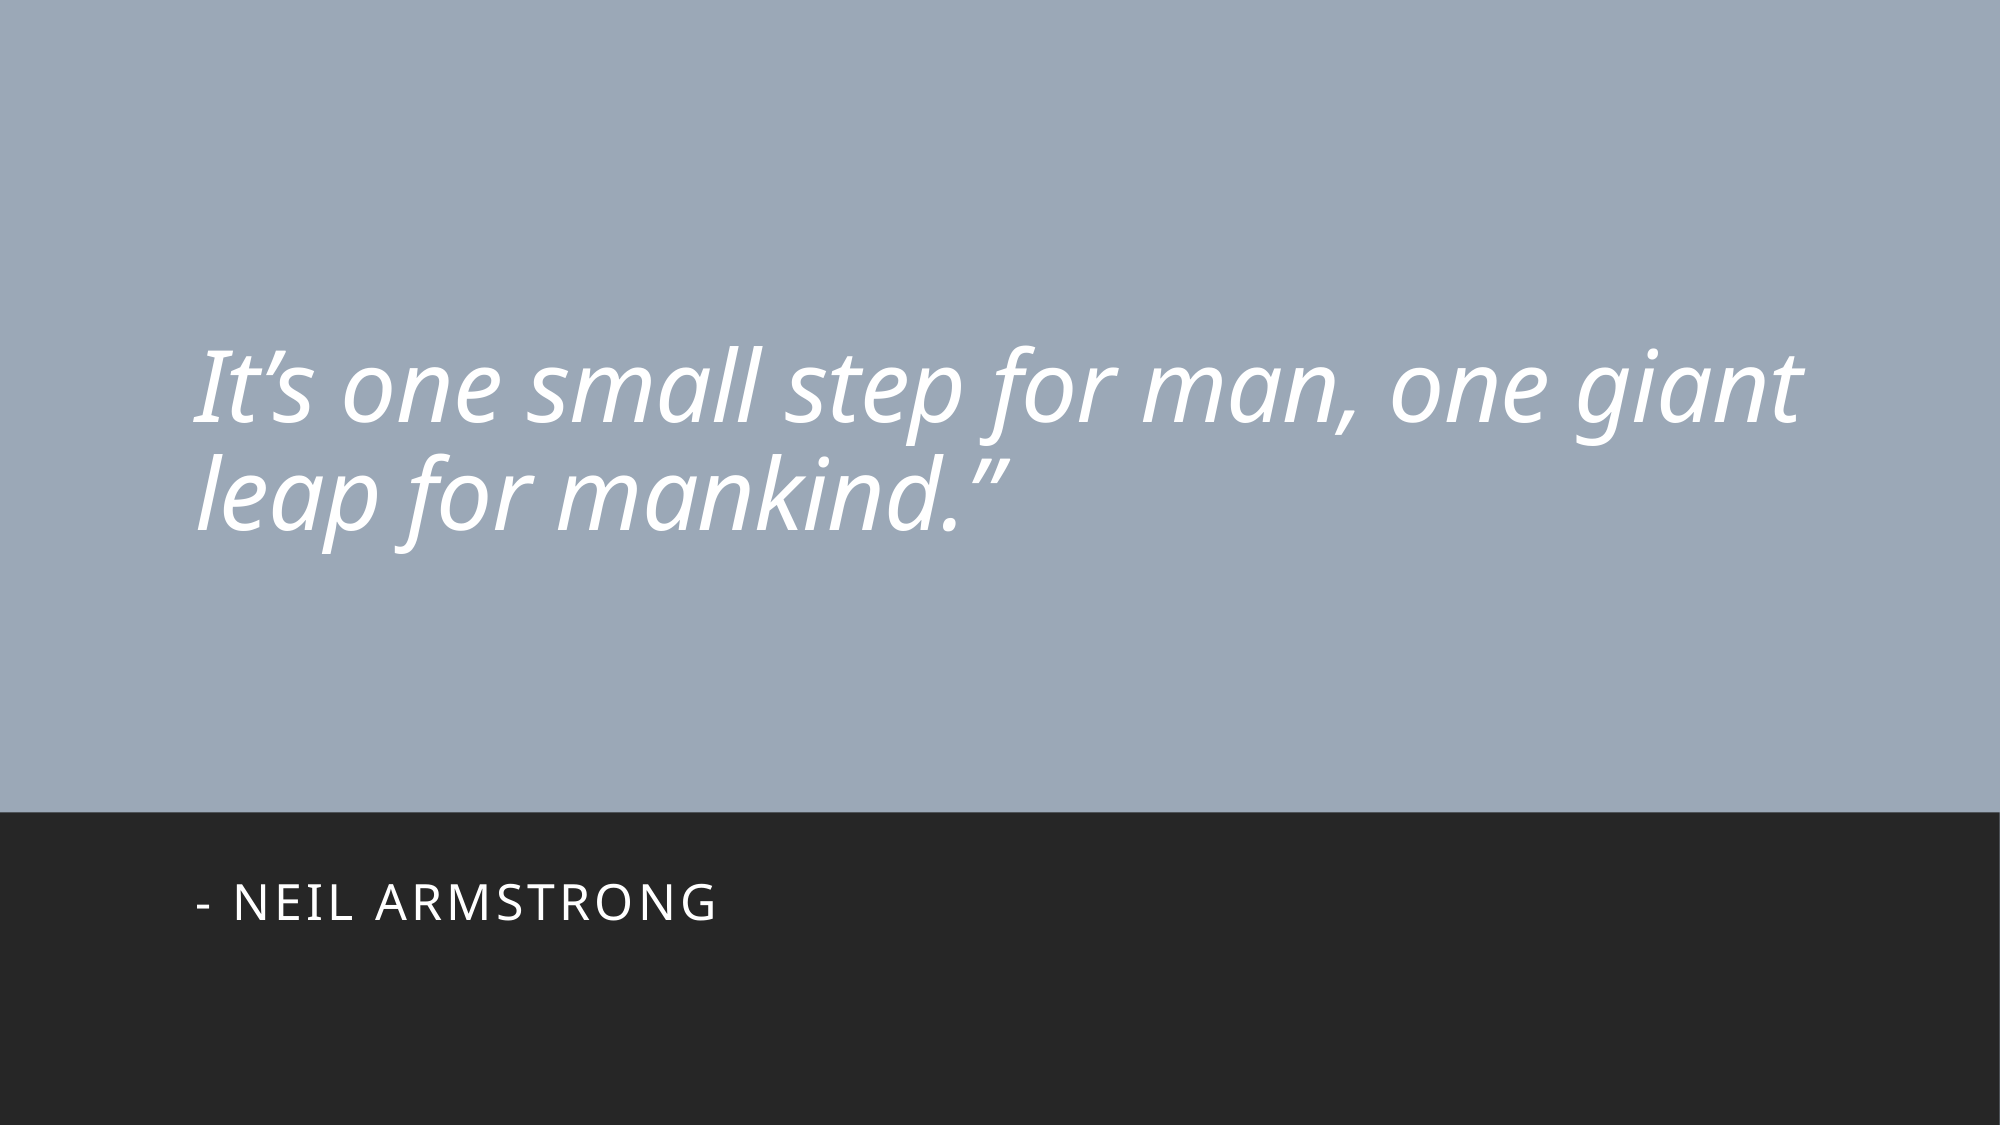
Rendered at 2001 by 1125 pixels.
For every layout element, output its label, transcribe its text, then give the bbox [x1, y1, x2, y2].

subtitle - Neil Armstrong [180, 857, 1831, 1045]
text_box [0, 0, 2000, 811]
text_box [0, 811, 2000, 1125]
title It’s one small step for man, one giant leap for mankind.” [180, 124, 1830, 763]
